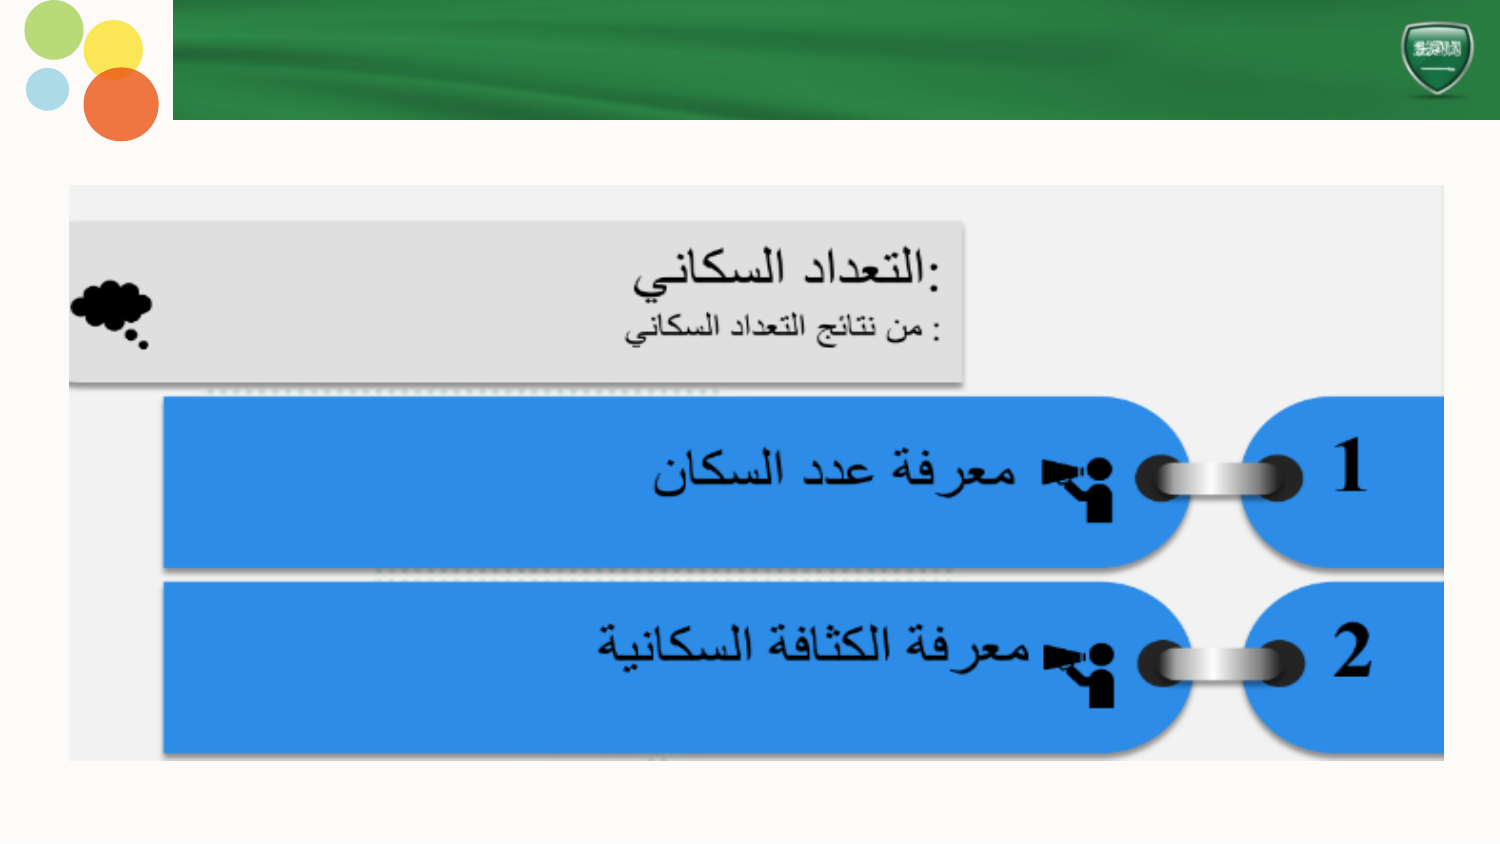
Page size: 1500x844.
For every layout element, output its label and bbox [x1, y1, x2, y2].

text_box [83, 67, 159, 142]
text_box [83, 20, 143, 75]
picture [68, 185, 1444, 761]
list [172, 0, 1500, 121]
text_box [24, 0, 84, 60]
text_box [25, 67, 70, 111]
